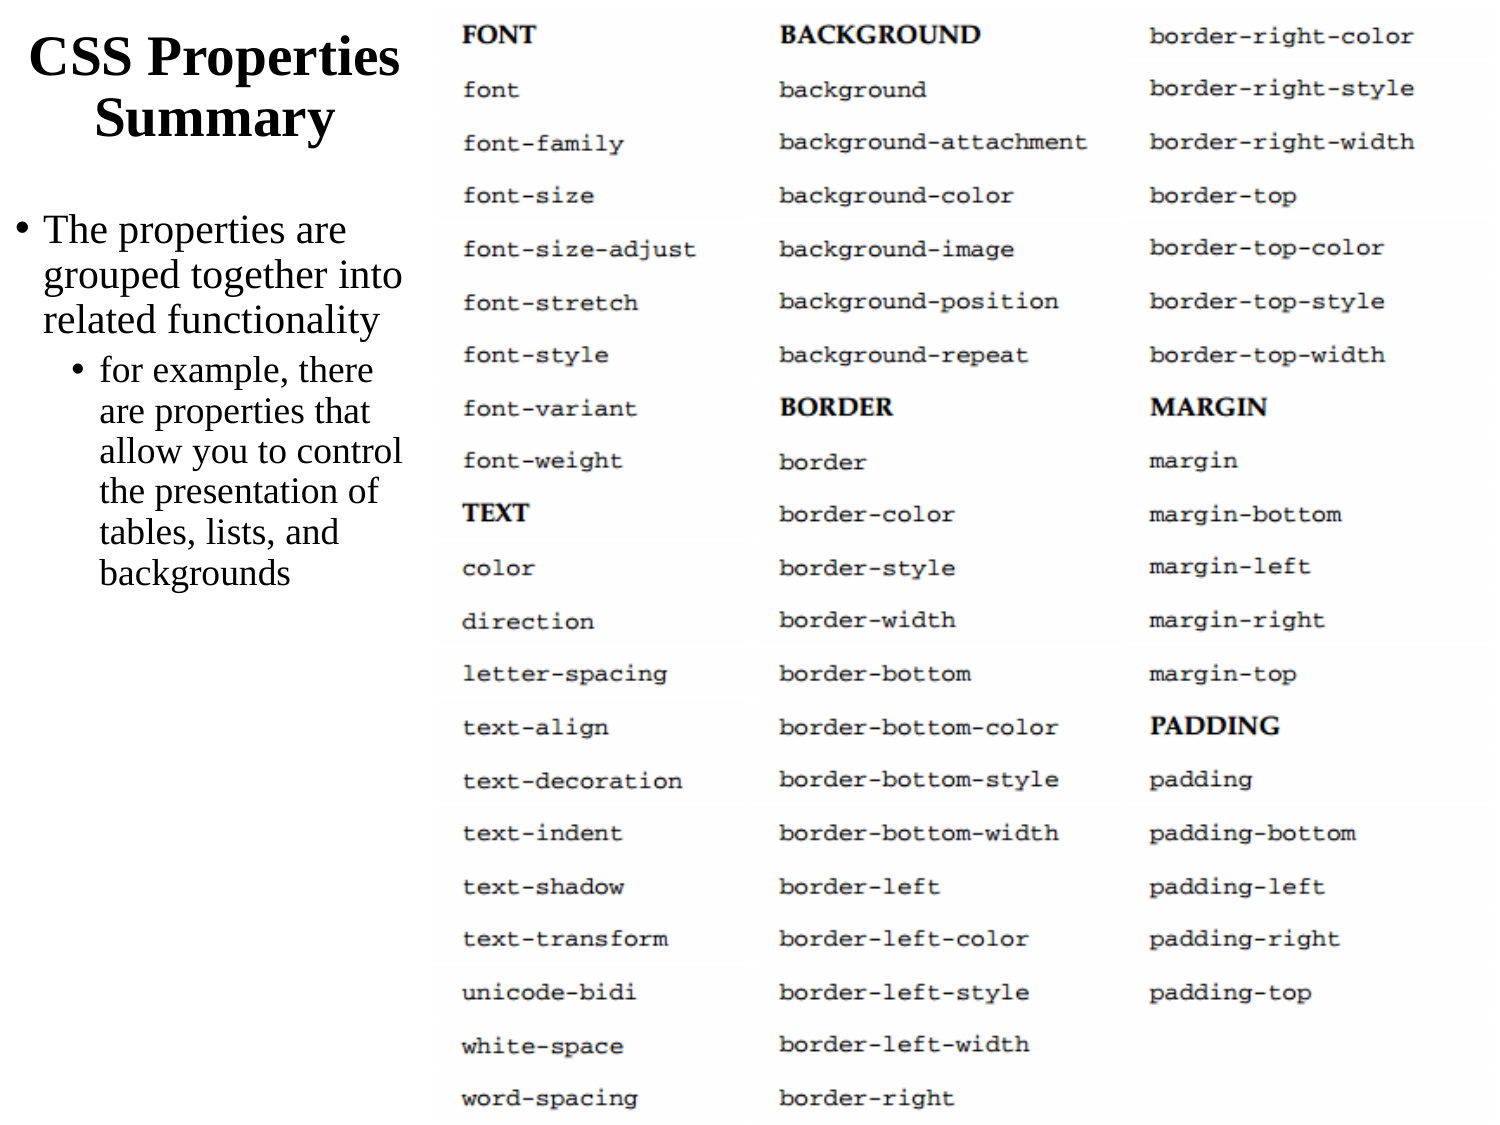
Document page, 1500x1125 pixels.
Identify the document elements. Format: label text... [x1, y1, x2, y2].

title CSS Properties Summary [0, 0, 431, 175]
list The properties are grouped together into related functionality for example, there are properties that allow you to control the presentation of tables, lists, and backgrounds [0, 200, 425, 950]
picture [430, 2, 1500, 1125]
